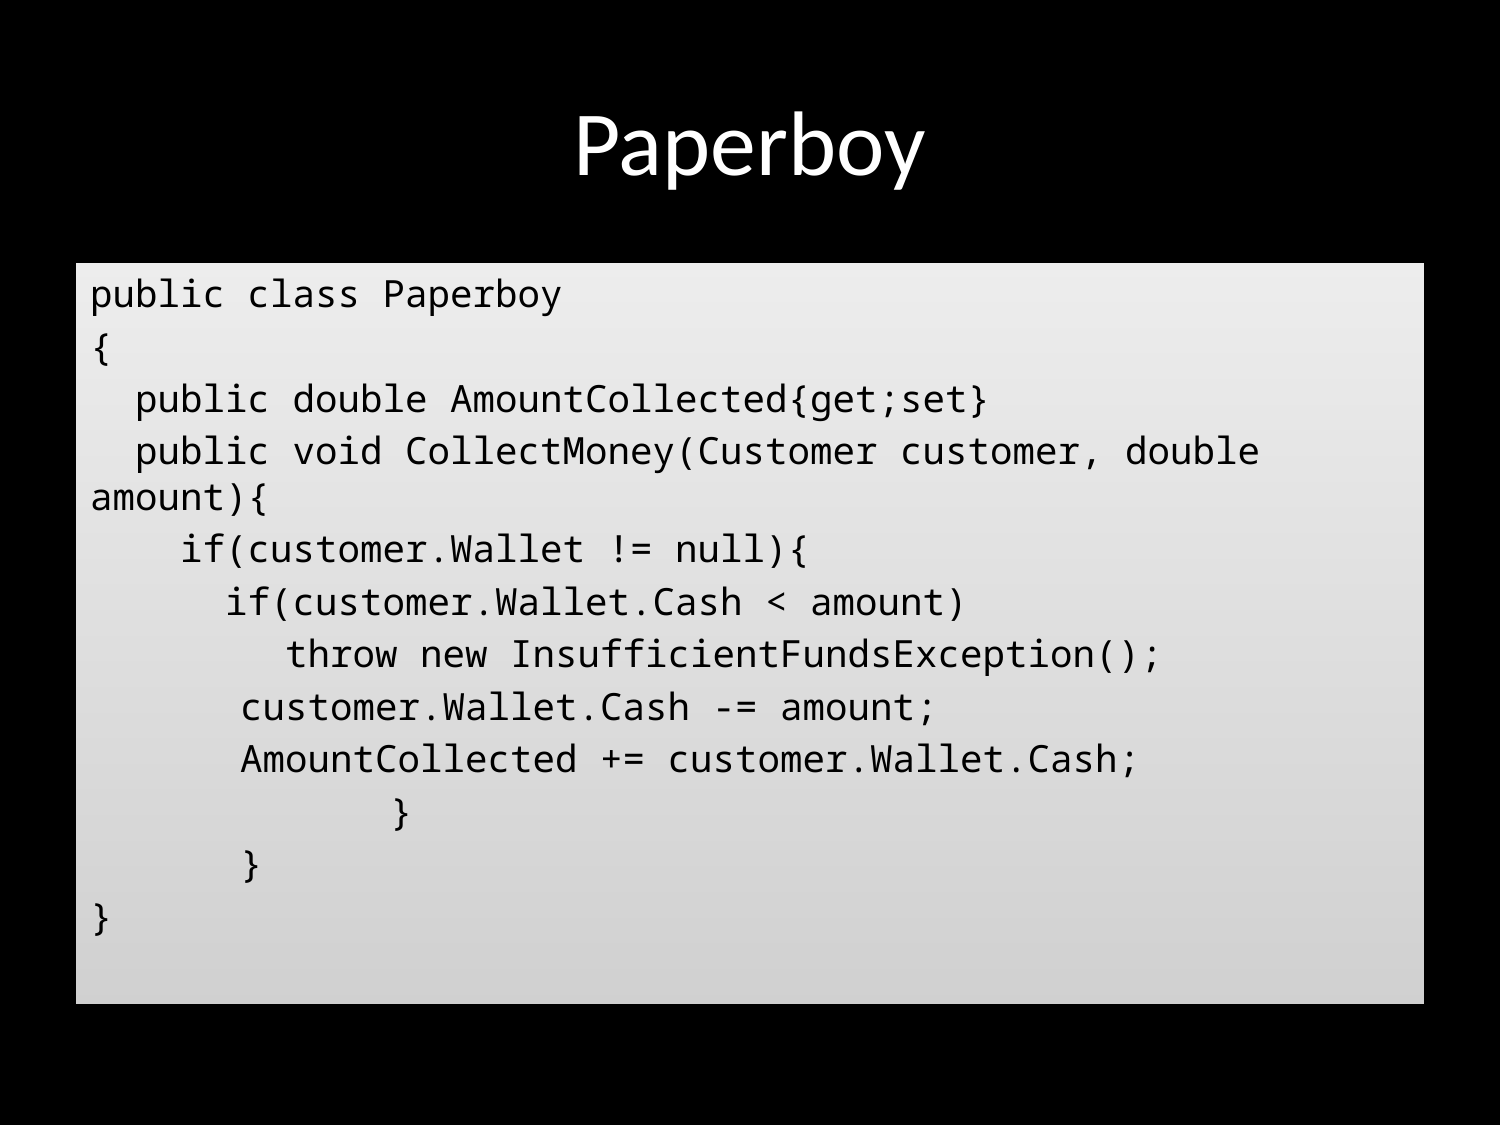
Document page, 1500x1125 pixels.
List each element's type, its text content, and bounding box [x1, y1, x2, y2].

title Paperboy [75, 45, 1425, 233]
list public class Paperboy { public double AmountCollected{get;set} public void CollectMoney(Customer customer, double amount){ if(customer.Wallet != null){ if(customer.Wallet.Cash < amount) throw new InsufficientFundsException(); customer.Wallet.Cash -= amount; AmountCollected += customer.Wallet.Cash; } } } [74, 262, 1426, 1006]
